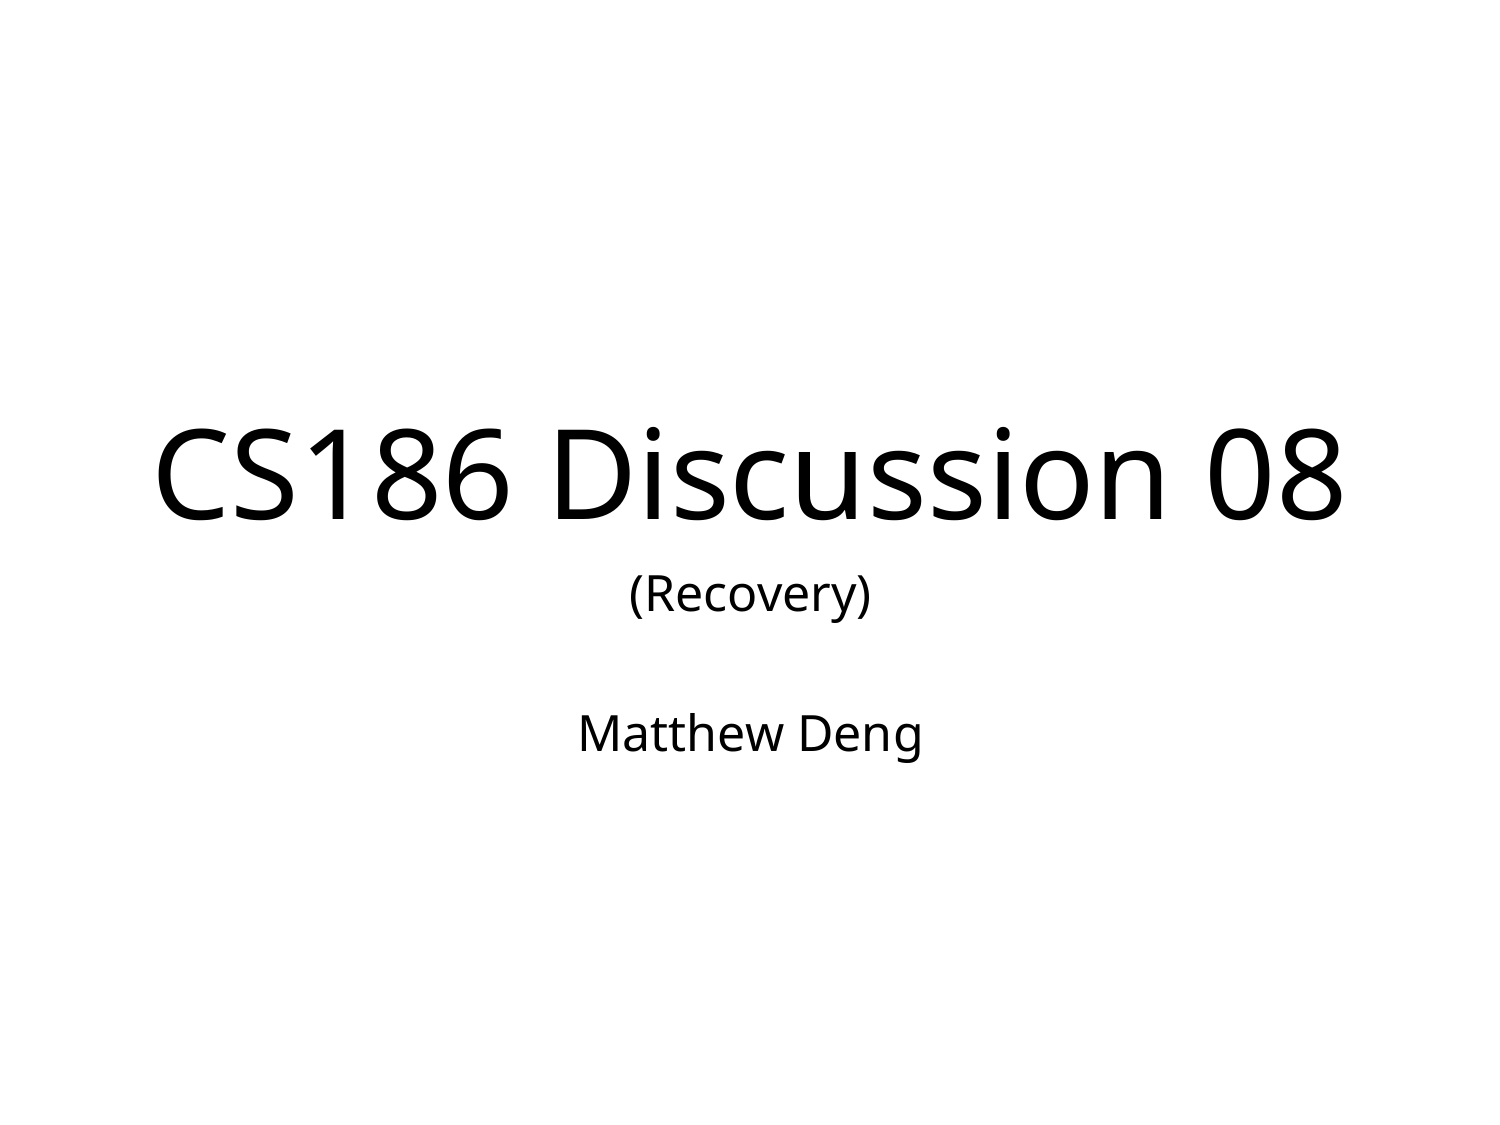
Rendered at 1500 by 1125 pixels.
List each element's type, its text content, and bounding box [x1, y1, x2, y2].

title CS186 Discussion 08 [112, 349, 1388, 554]
subtitle (Recovery) Matthew Deng [60, 554, 1442, 842]
